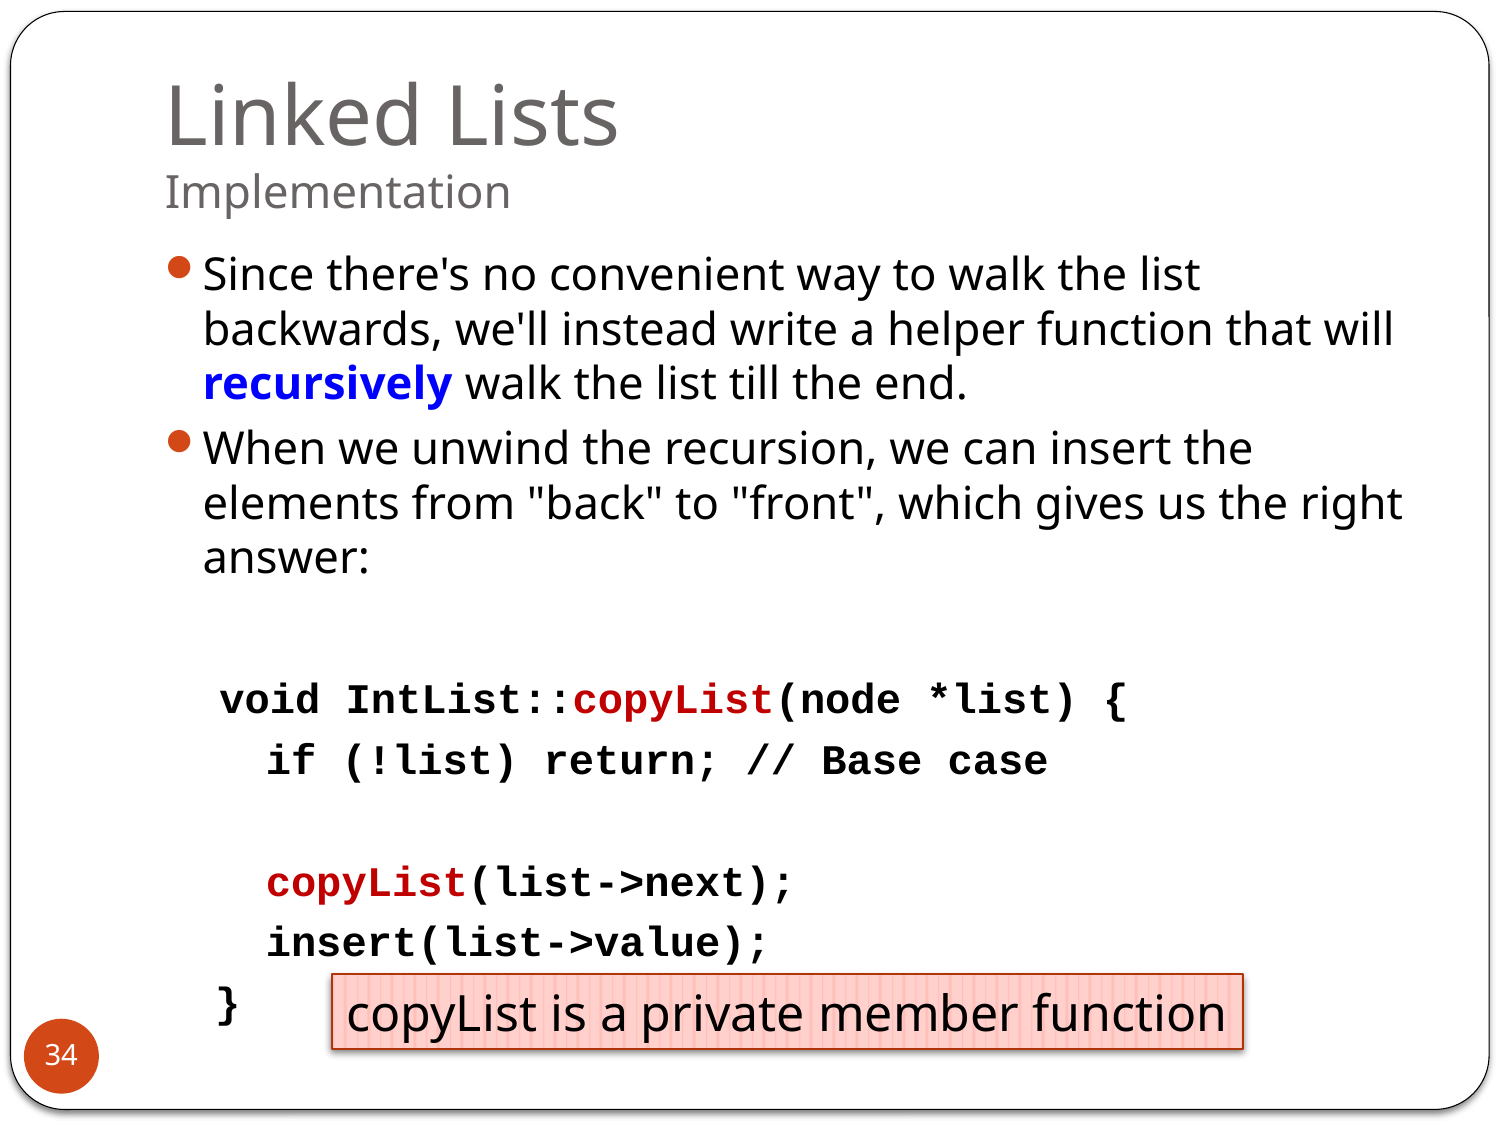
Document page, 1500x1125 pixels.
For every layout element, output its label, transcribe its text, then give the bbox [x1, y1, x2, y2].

text_box copyList is a private member function [331, 973, 1244, 1050]
list Since there's no convenient way to walk the list backwards, we'll instead write a helper function that will recursively walk the list till the end. When we unwind the recursion, we can insert the elements from "back" to "front", which gives us the right answer: void IntList::copyList(node *list) { if (!list) return; // Base case copyList(list->next); insert(list->value); } [150, 237, 1425, 1038]
slide_number 34 [23, 1018, 99, 1094]
title Linked Lists Implementation [150, 45, 1425, 233]
